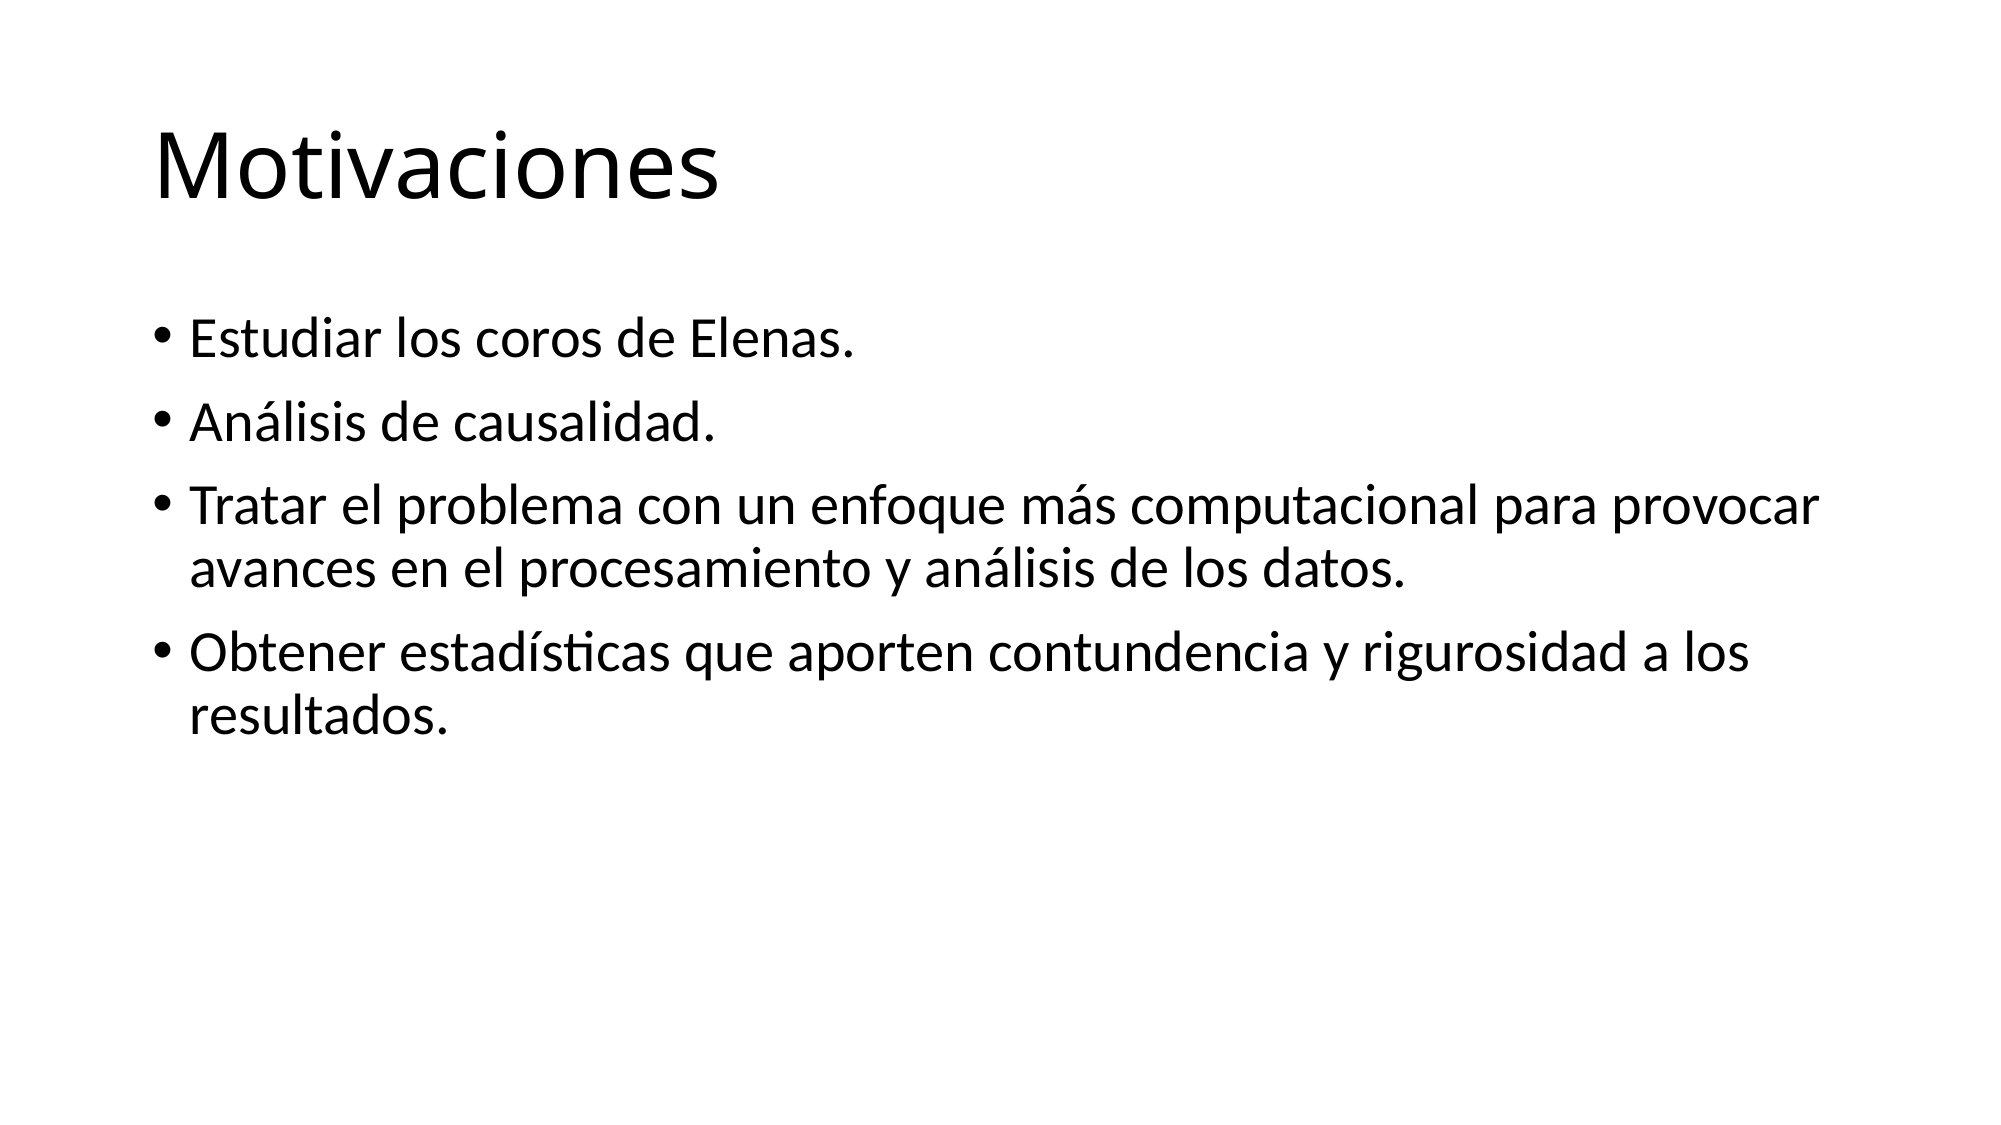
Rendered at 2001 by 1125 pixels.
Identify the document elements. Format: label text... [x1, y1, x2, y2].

title Motivaciones [137, 59, 1863, 278]
list Estudiar los coros de Elenas. Análisis de causalidad. Tratar el problema con un enfoque más computacional para provocar avances en el procesamiento y análisis de los datos. Obtener estadísticas que aporten contundencia y rigurosidad a los resultados. [137, 299, 1863, 1014]
